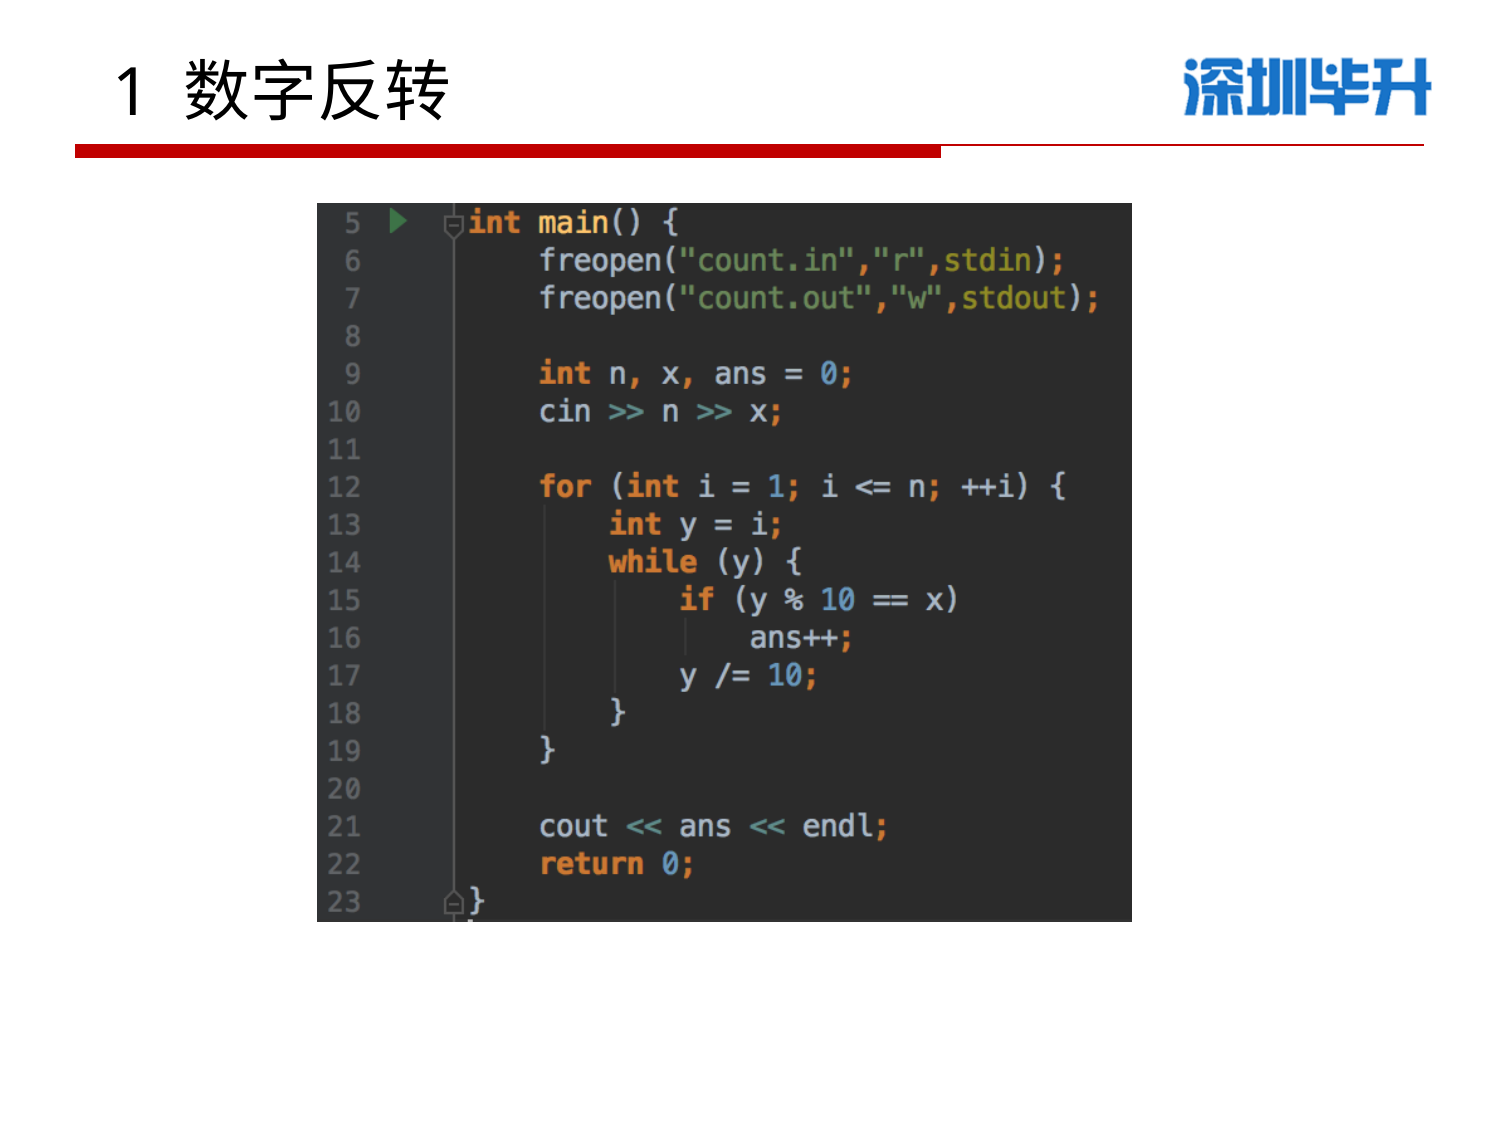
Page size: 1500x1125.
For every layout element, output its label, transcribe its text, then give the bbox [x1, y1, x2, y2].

picture [1373, 53, 1454, 117]
picture [317, 203, 1132, 922]
title 1 数字反转 [97, 19, 1373, 170]
